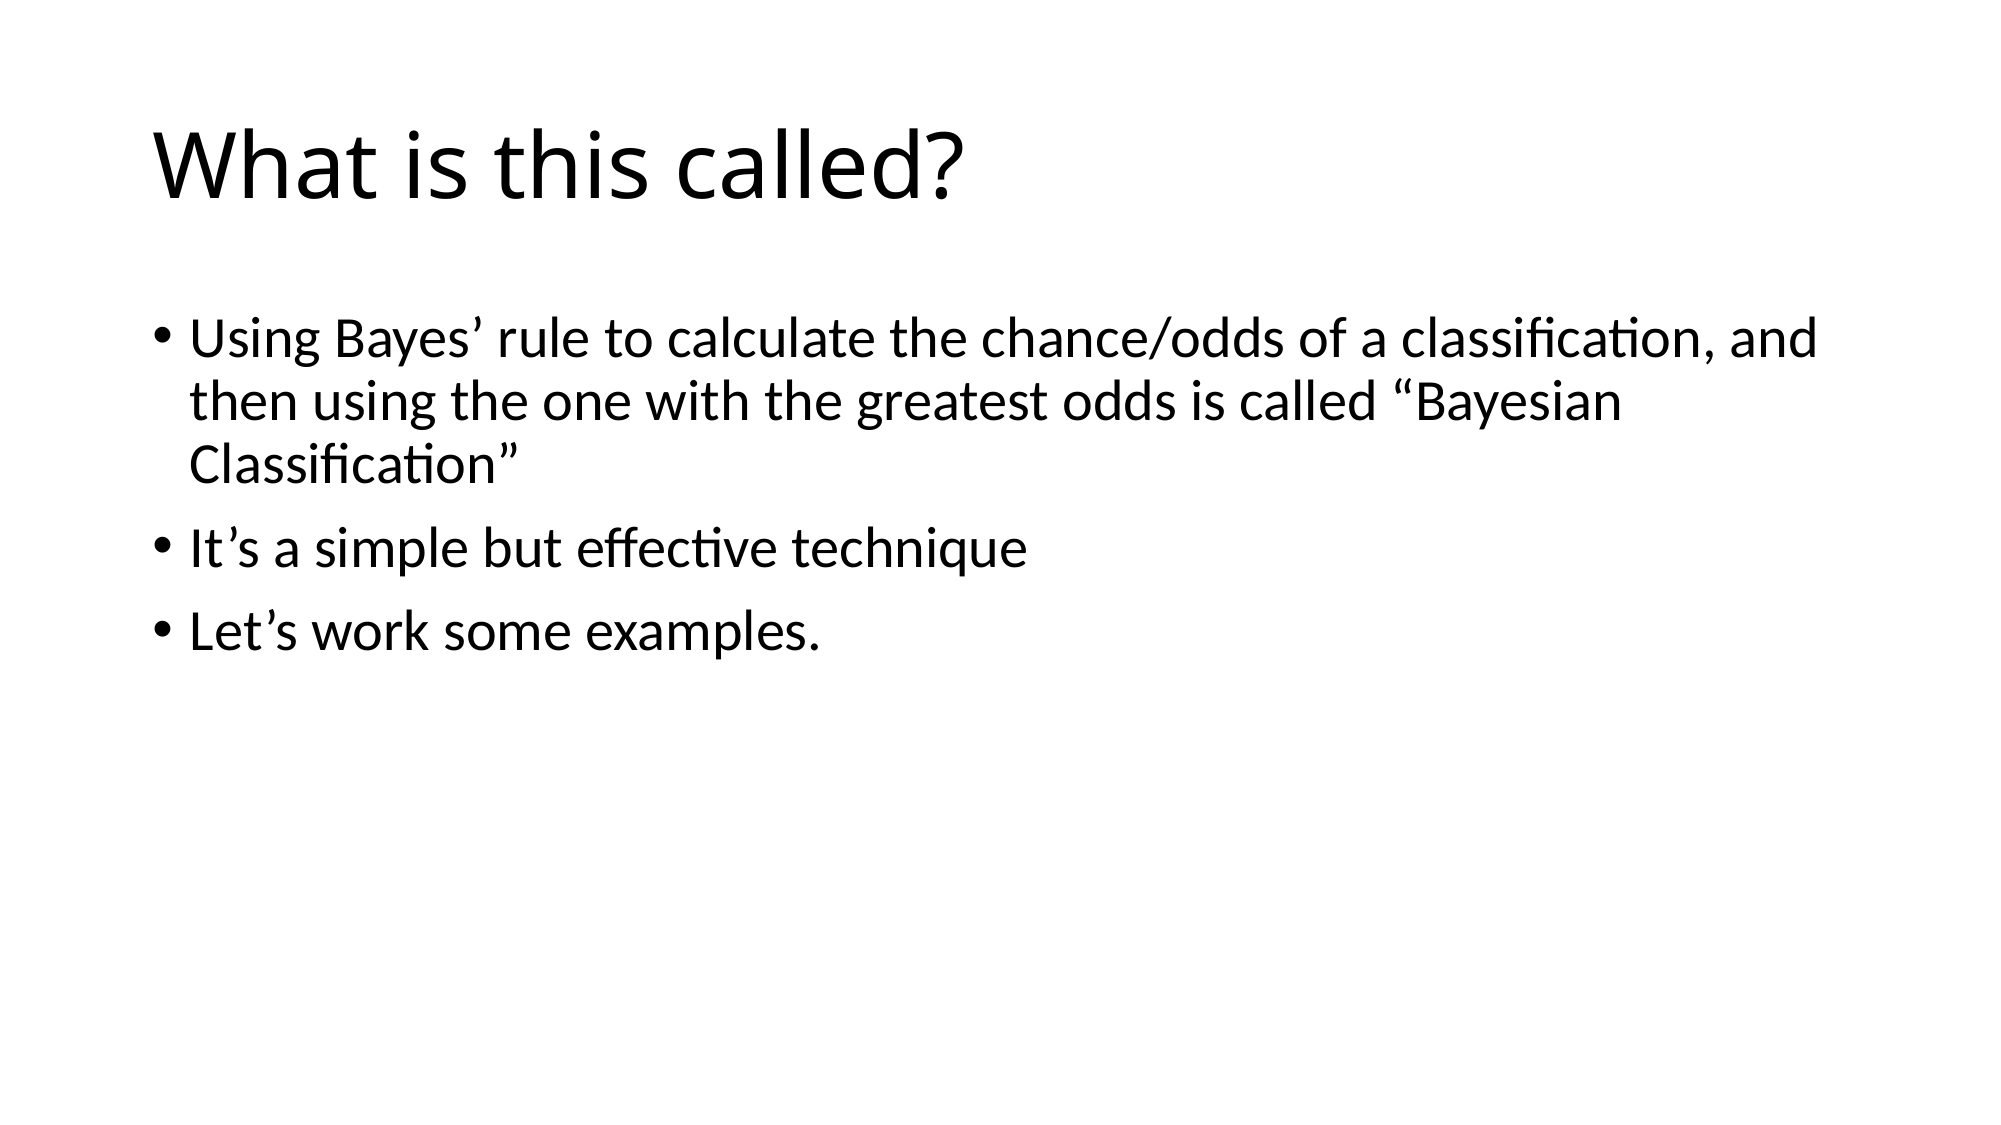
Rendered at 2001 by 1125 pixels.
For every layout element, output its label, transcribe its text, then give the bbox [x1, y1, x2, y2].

list Using Bayes’ rule to calculate the chance/odds of a classification, and then using the one with the greatest odds is called “Bayesian Classification” It’s a simple but effective technique Let’s work some examples. [137, 299, 1863, 1014]
title What is this called? [137, 59, 1863, 278]
